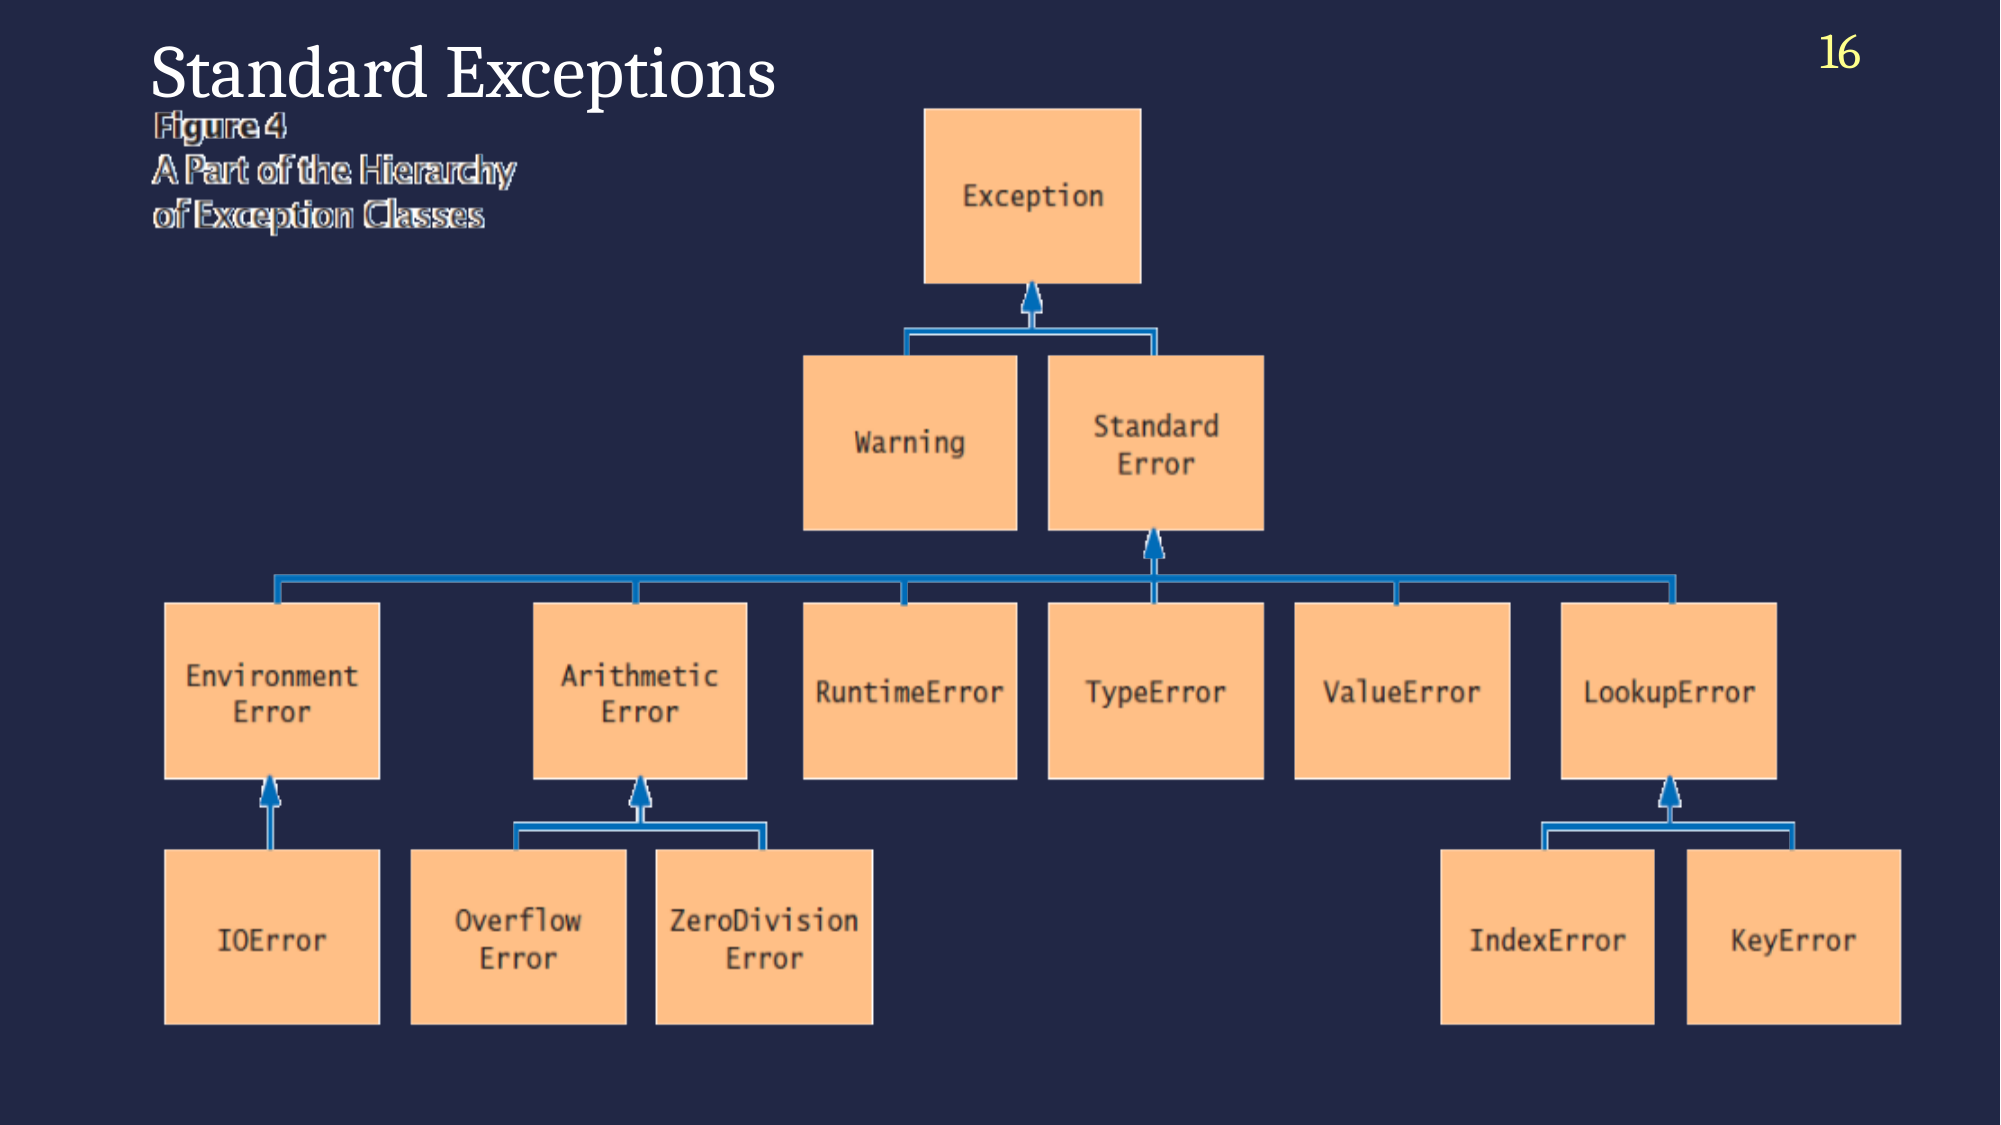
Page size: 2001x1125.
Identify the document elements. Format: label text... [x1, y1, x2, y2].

slide_number 16 [1760, 18, 1877, 79]
title Standard Exceptions [137, 22, 1760, 79]
picture [124, 79, 1926, 1076]
